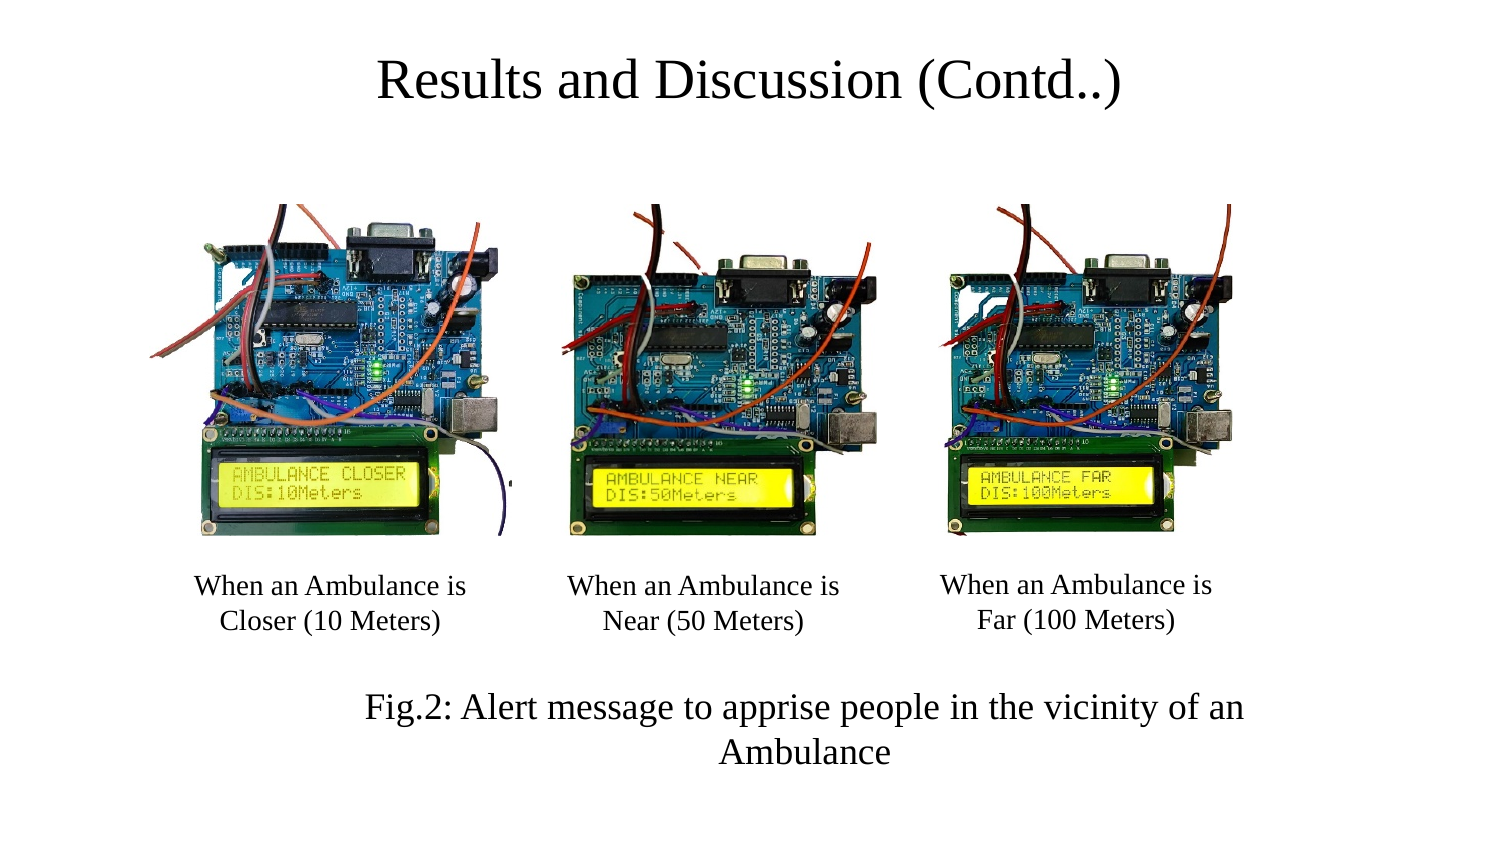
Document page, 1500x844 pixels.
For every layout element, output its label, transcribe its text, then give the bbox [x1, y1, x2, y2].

picture [149, 204, 512, 537]
text_box When an Ambulance is Far (100 Meters) [920, 558, 1232, 643]
picture [937, 204, 1233, 537]
text_box When an Ambulance is Closer (10 Meters) [174, 558, 487, 644]
picture [561, 204, 877, 537]
list [75, 143, 1425, 754]
text_box When an Ambulance is Near (50 Meters) [547, 558, 860, 644]
text_box Fig.2: Alert message to apprise people in the vicinity of an Ambulance [330, 675, 1280, 780]
title Results and Discussion (Contd..) [75, 33, 1425, 118]
